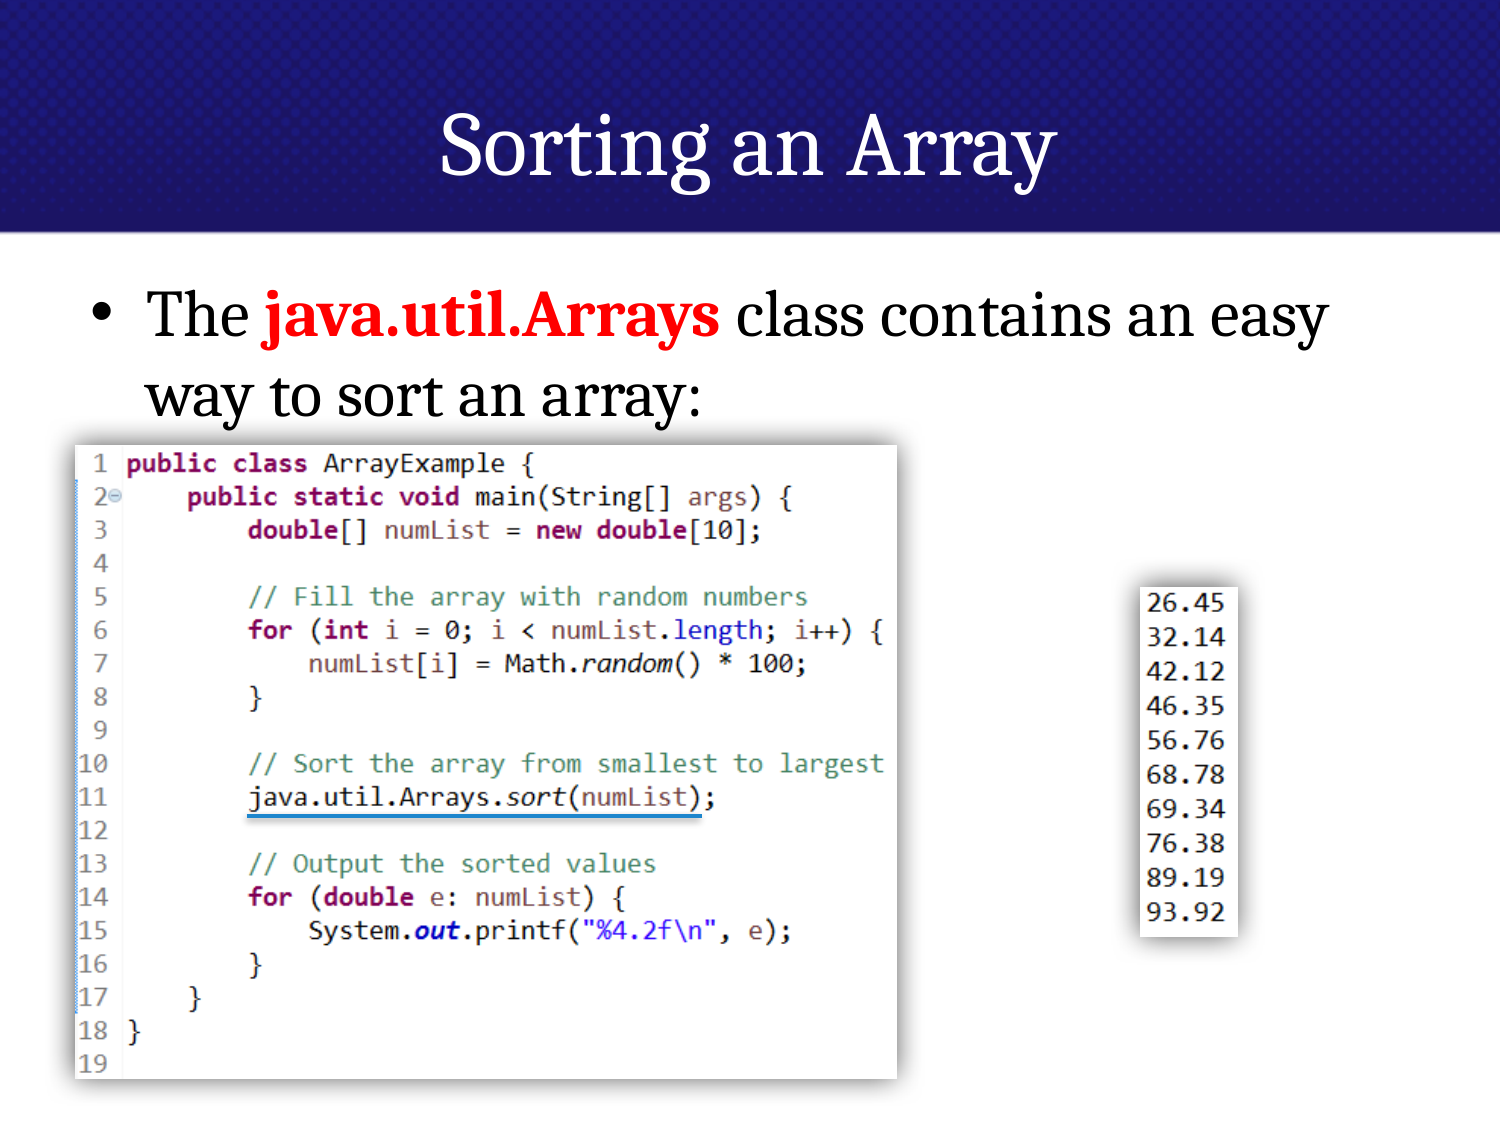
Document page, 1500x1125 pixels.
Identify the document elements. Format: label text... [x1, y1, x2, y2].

picture [0, 0, 1500, 1125]
title Sorting an Array [75, 45, 1425, 233]
list The java.util.Arrays class contains an easy way to sort an array: [75, 262, 1425, 1101]
